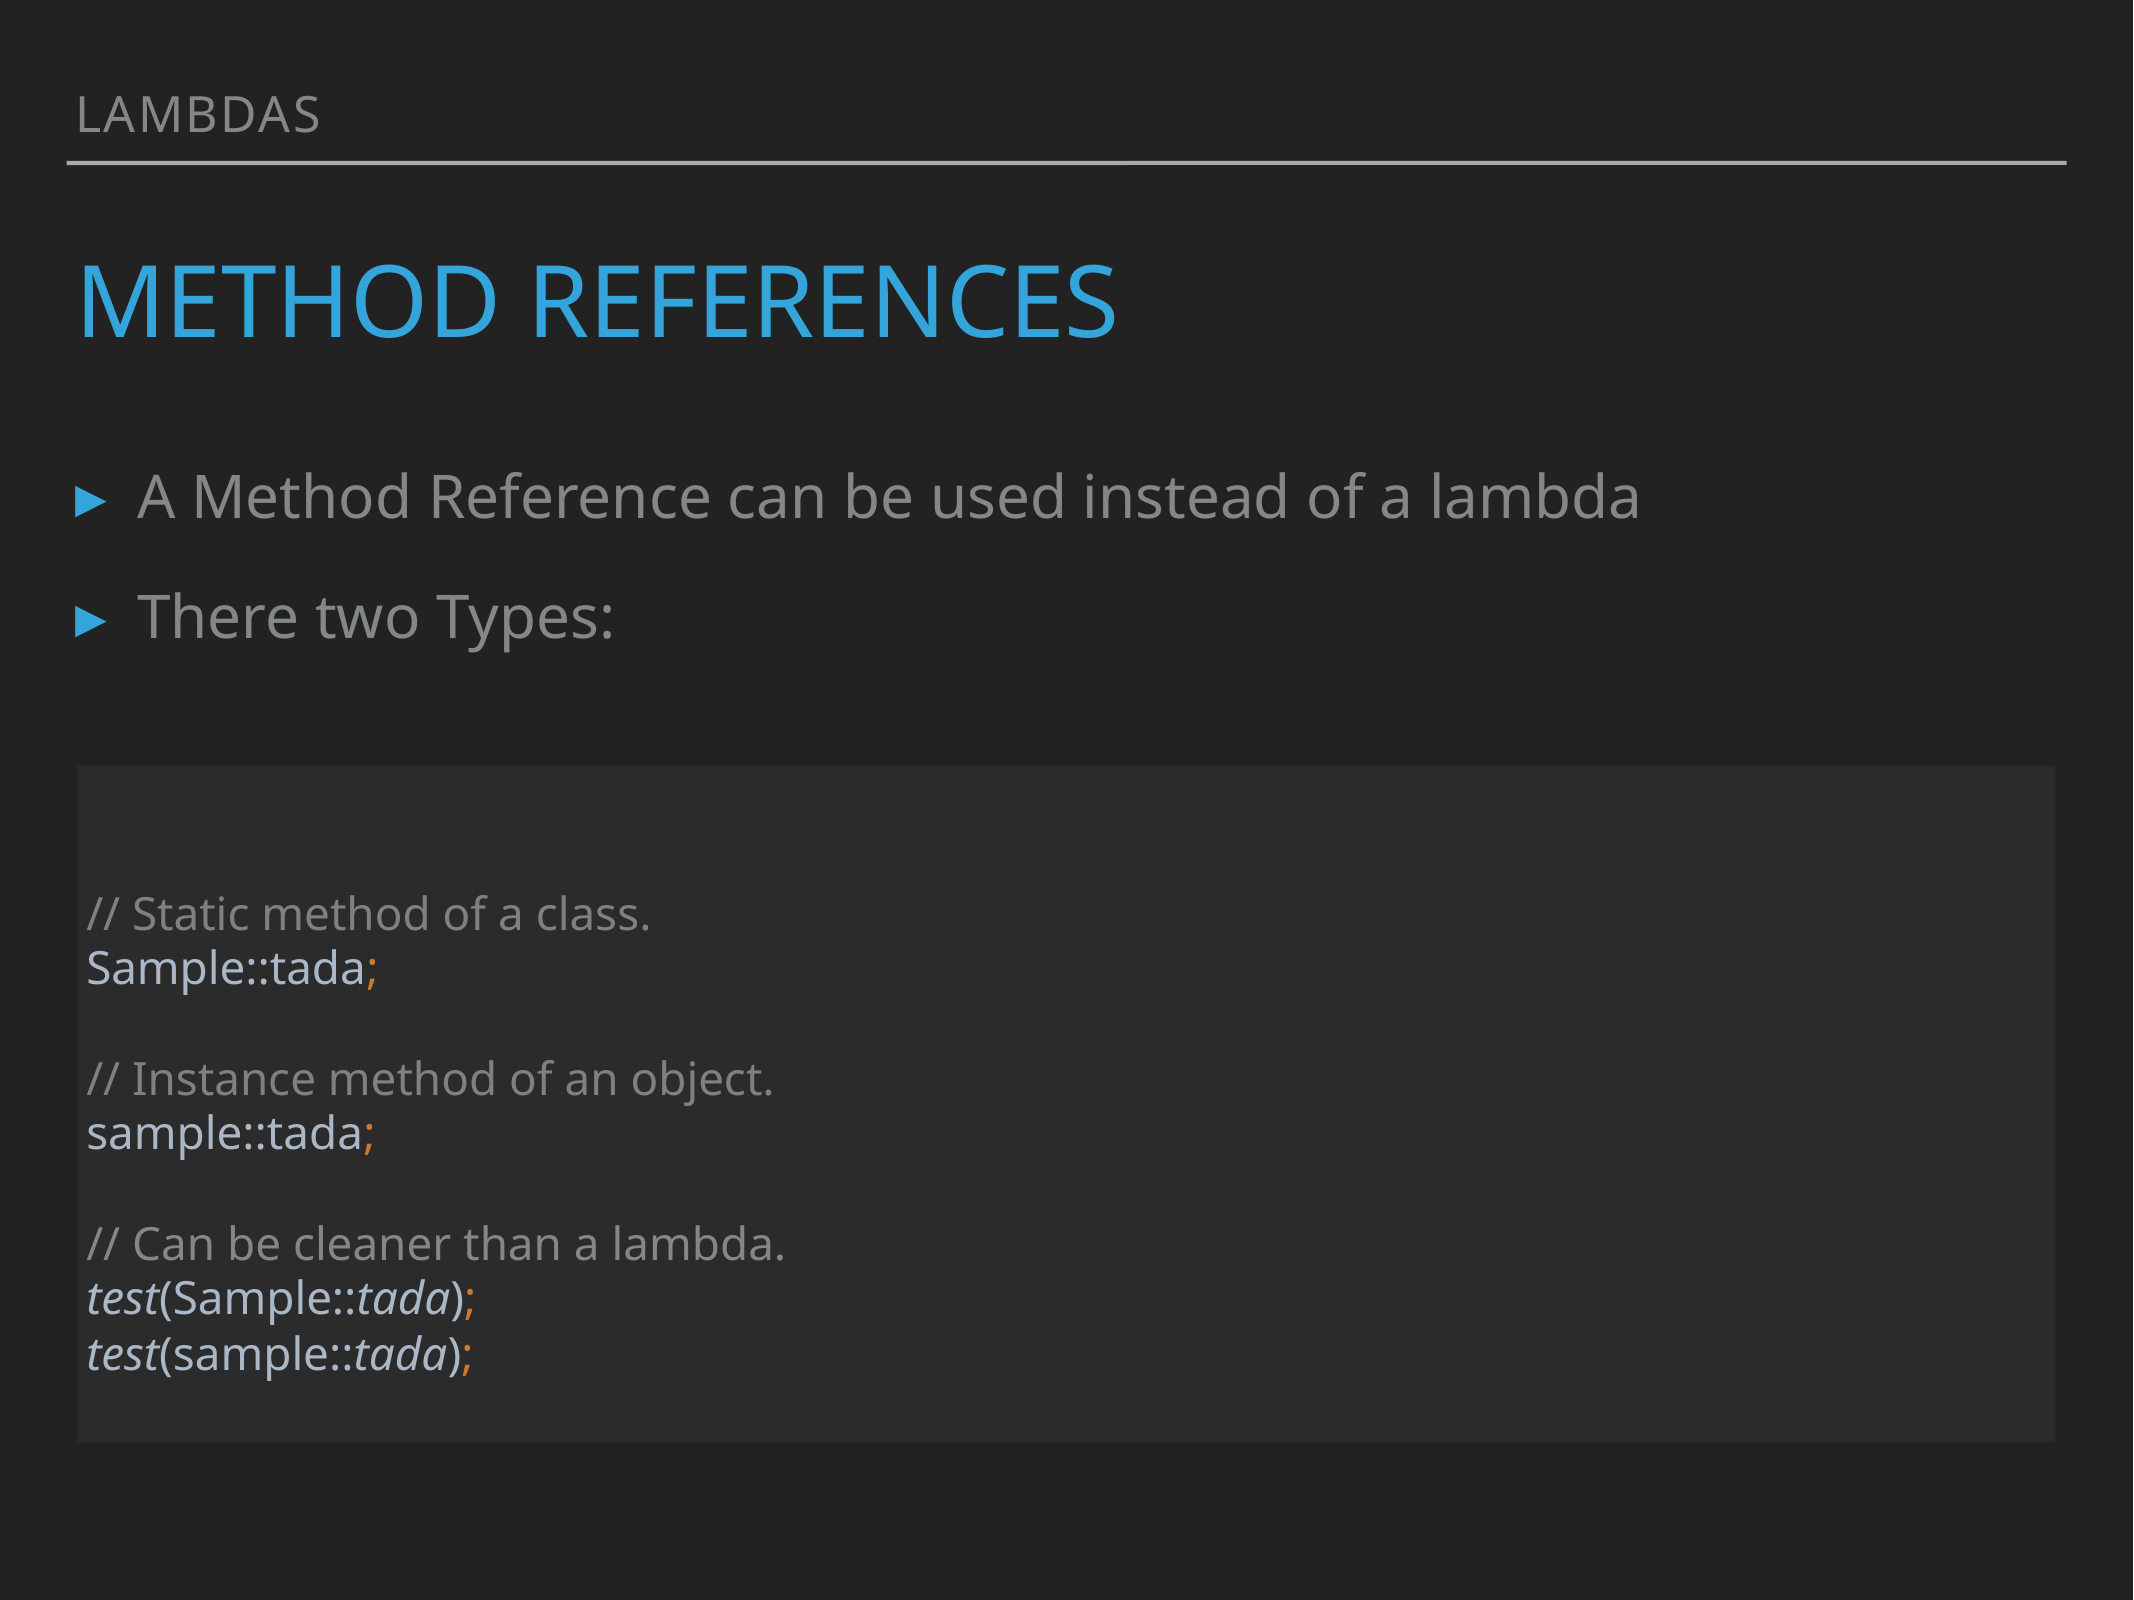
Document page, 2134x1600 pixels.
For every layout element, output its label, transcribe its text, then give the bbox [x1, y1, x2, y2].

text_box // Static method of a class. Sample::tada; // Instance method of an object. sample::tada; // Can be cleaner than a lambda. test(Sample::tada); test(sample::tada); [77, 765, 2056, 1443]
list A Method Reference can be used instead of a lambda There two Types: [66, 449, 2068, 685]
title Method References [66, 251, 2068, 372]
list Lambdas [66, 74, 1901, 151]
